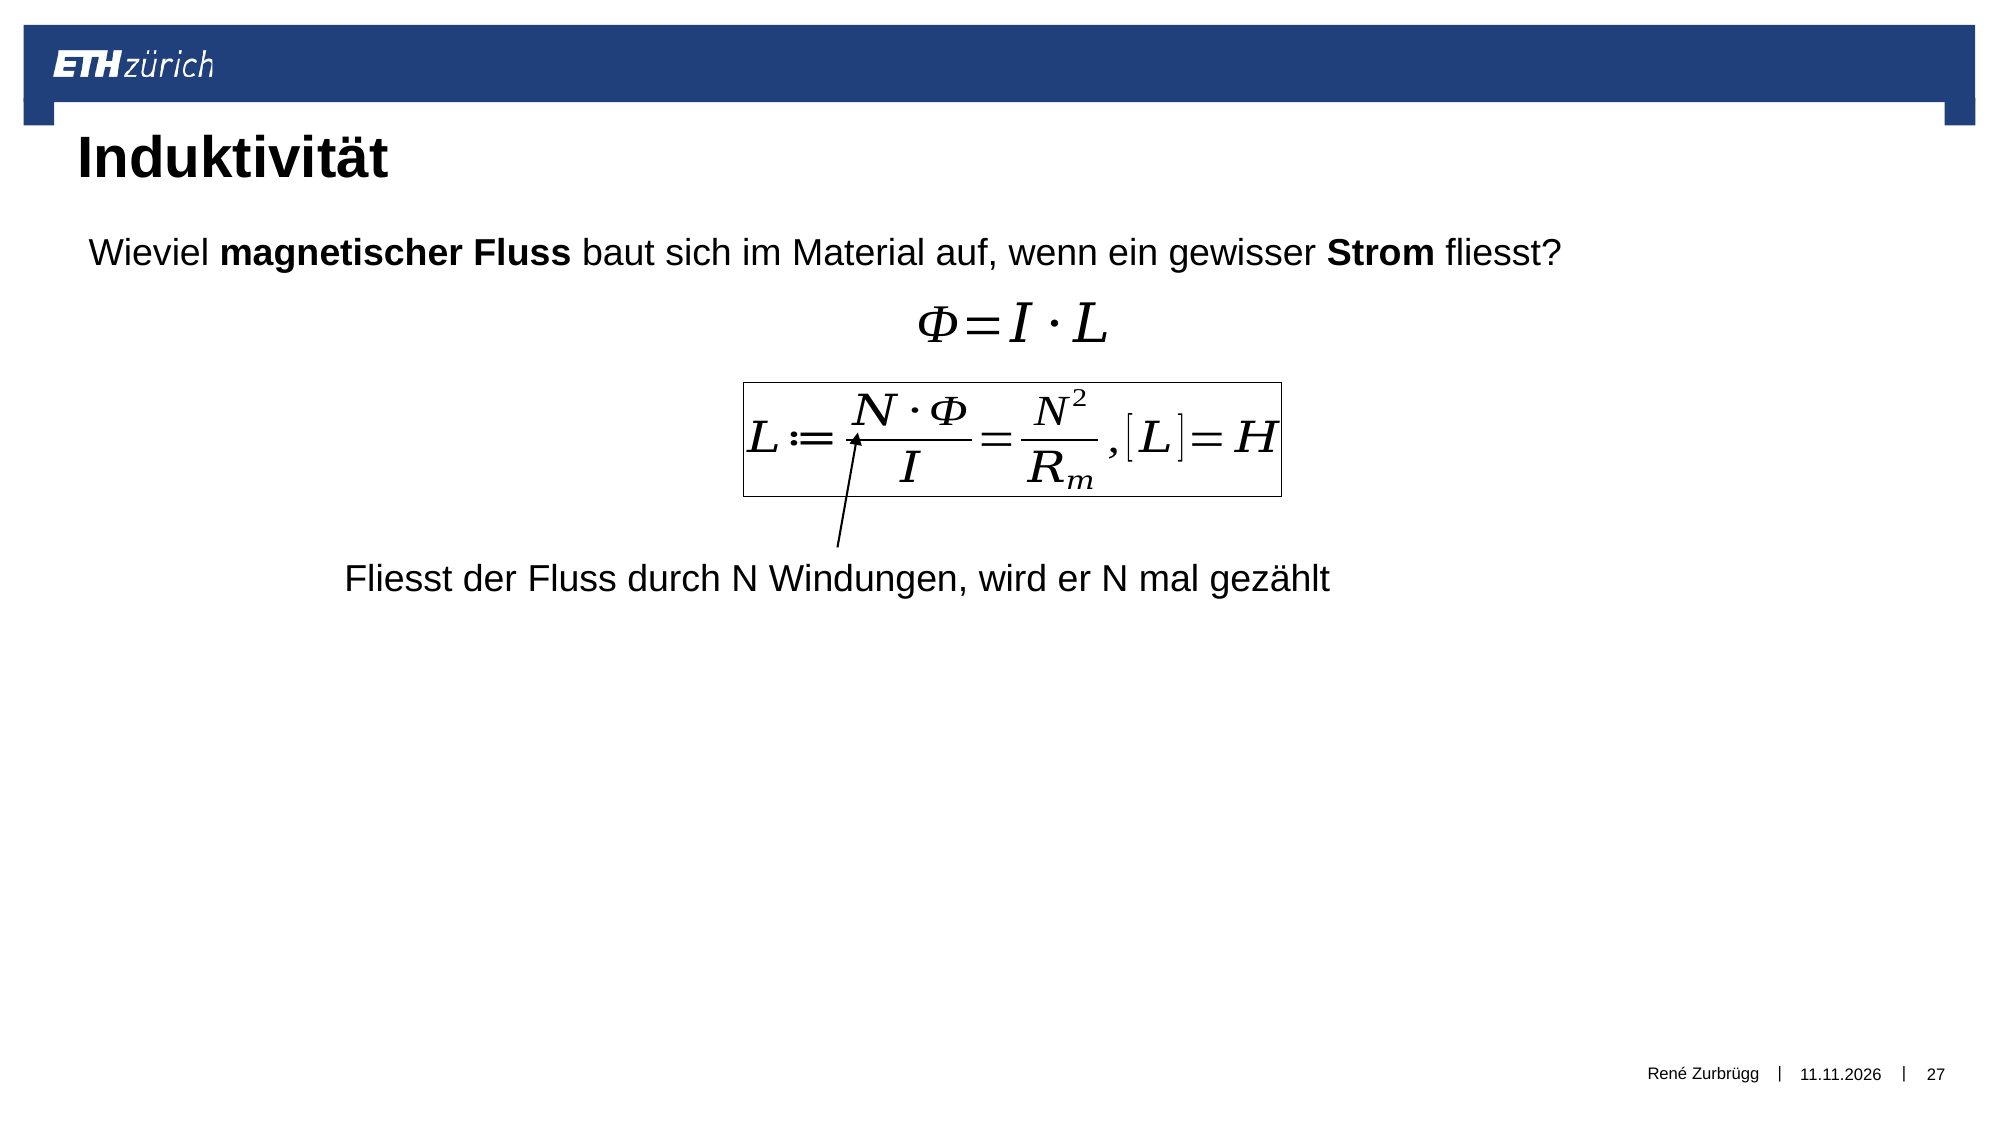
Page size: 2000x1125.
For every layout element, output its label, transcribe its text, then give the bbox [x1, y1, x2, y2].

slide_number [1790, 1034, 1892, 1112]
title Induktivität [54, 101, 1947, 269]
text_box Wieviel magnetischer Fluss baut sich im Material auf, wenn ein gewisser Strom fliesst? [73, 220, 1578, 281]
slide_number 27 [1906, 1034, 1966, 1112]
footer René Zurbrügg [999, 1034, 1760, 1111]
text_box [837, 432, 859, 547]
text_box Fliesst der Fluss durch N Windungen, wird er N mal gezählt [329, 546, 1346, 607]
